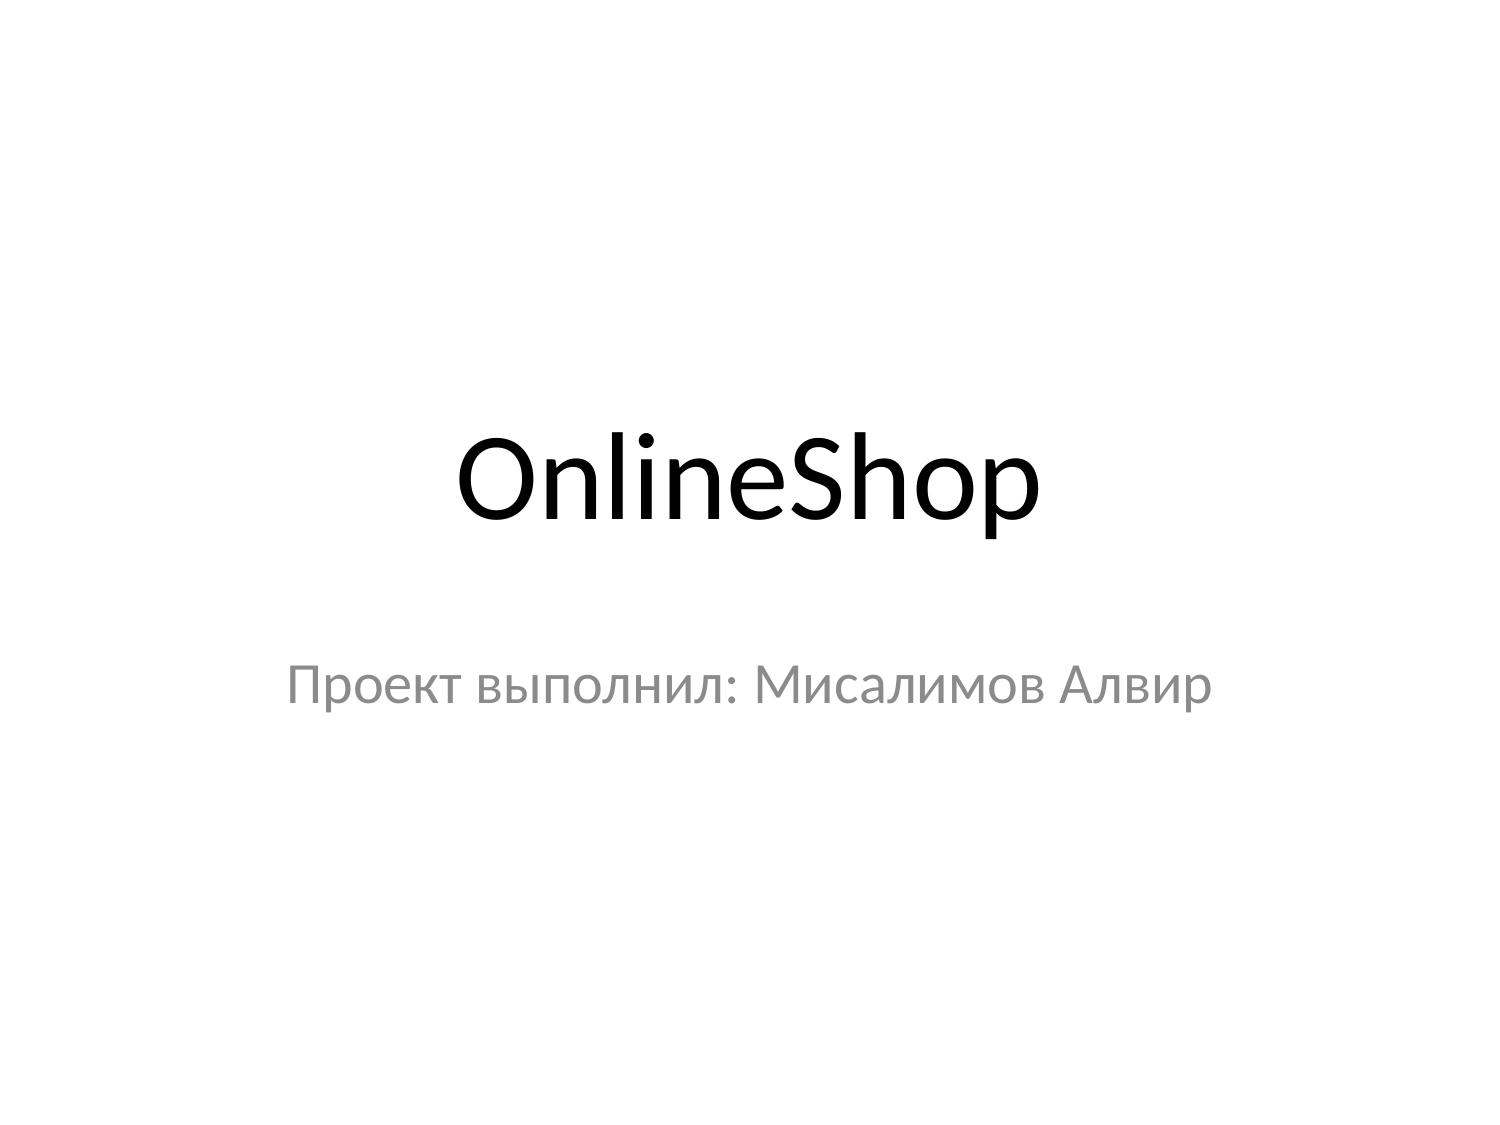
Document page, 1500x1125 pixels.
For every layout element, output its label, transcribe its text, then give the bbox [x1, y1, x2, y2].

title OnlineShop [112, 349, 1388, 591]
subtitle Проект выполнил: Мисалимов Алвир [225, 637, 1275, 925]
